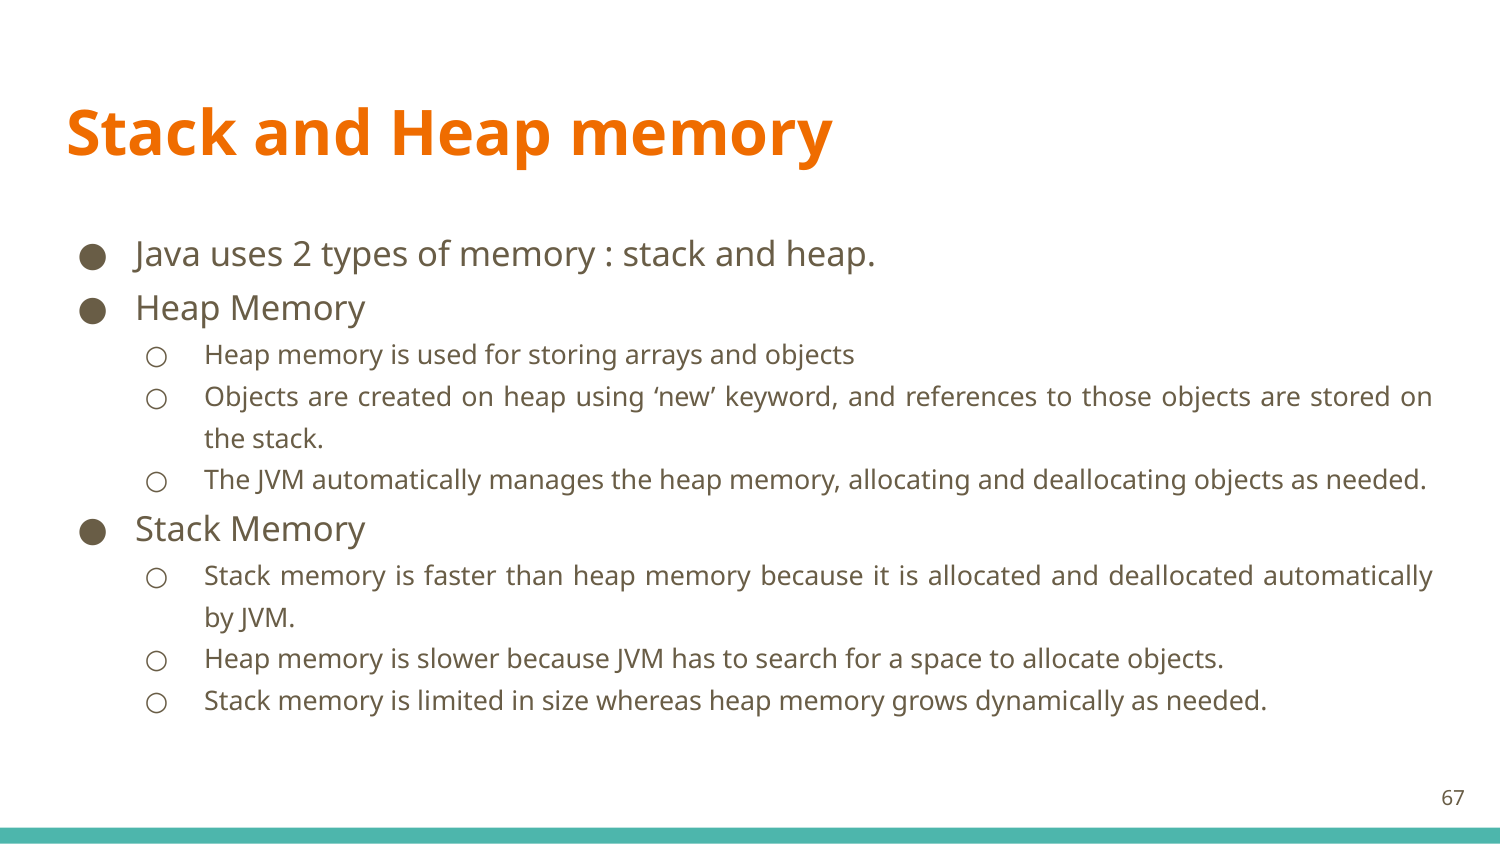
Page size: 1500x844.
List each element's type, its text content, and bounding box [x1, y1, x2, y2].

list Java uses 2 types of memory : stack and heap. Heap Memory Heap memory is used for storing arrays and objects Objects are created on heap using ‘new’ keyword, and references to those objects are stored on the stack. The JVM automatically manages the heap memory, allocating and deallocating objects as needed. Stack Memory Stack memory is faster than heap memory because it is allocated and deallocated automatically by JVM. Heap memory is slower because JVM has to search for a space to allocate objects. Stack memory is limited in size whereas heap memory grows dynamically as needed. [51, 207, 1449, 750]
slide_number 67 [1389, 764, 1480, 830]
title Stack and Heap memory [51, 72, 1449, 189]
